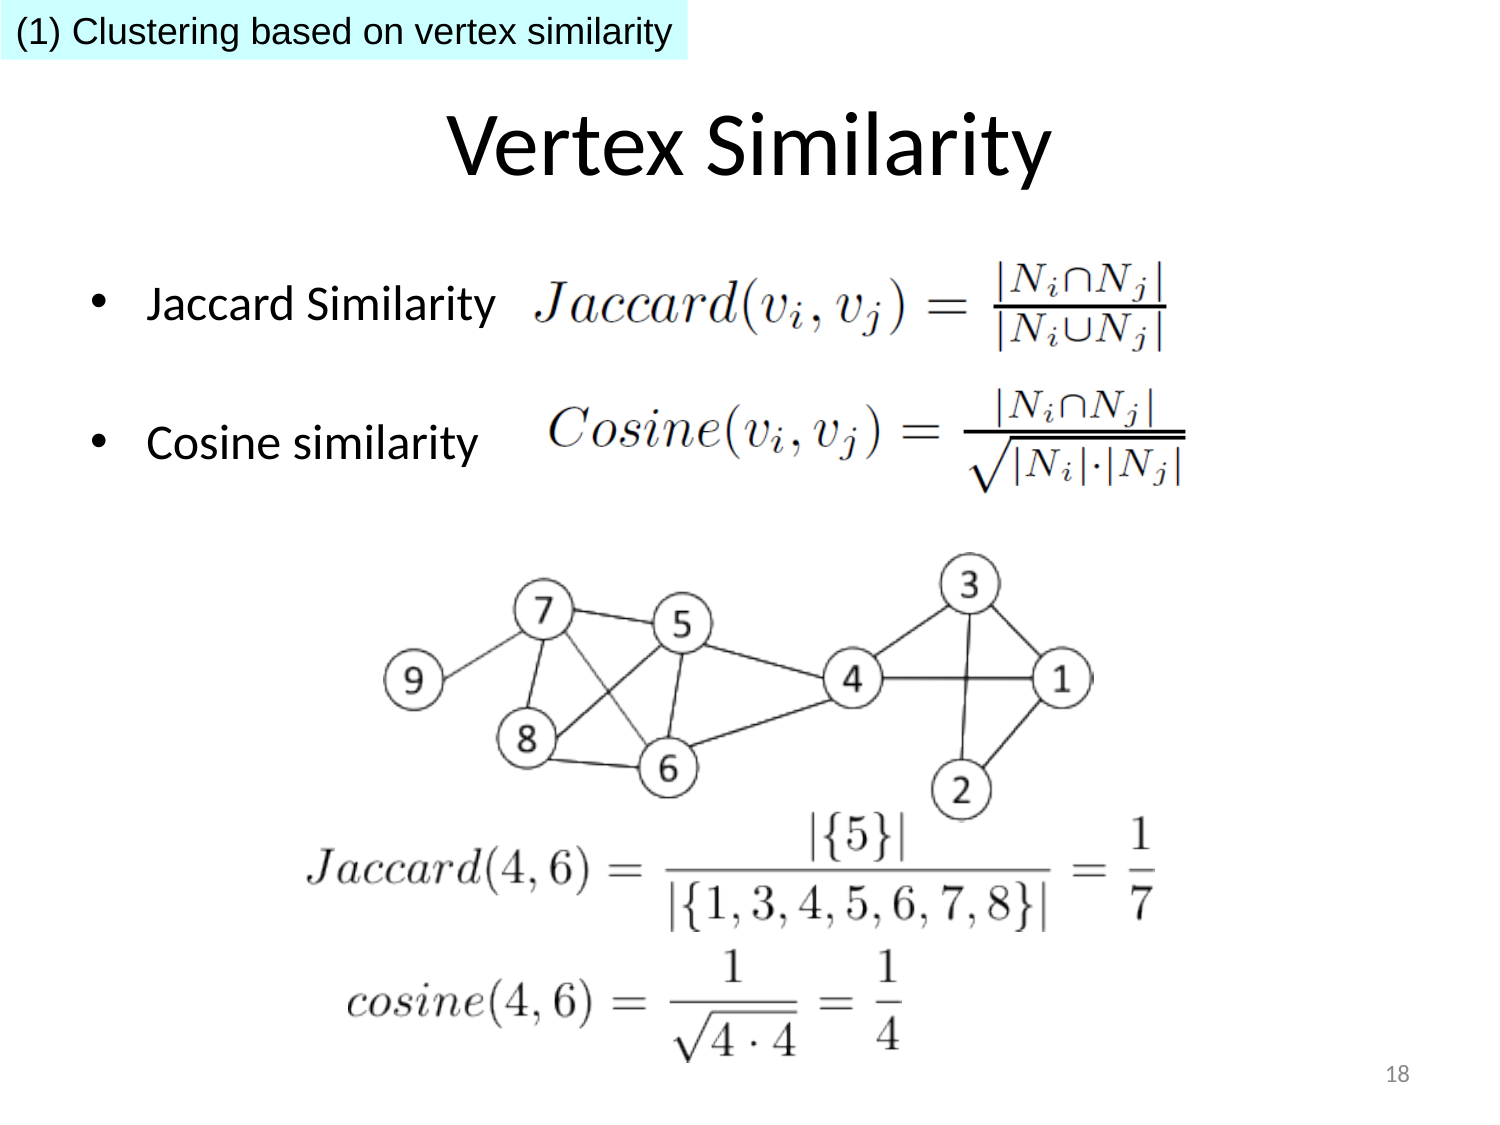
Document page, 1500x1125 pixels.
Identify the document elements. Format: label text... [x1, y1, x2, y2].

text_box (1) Clustering based on vertex similarity [0, 0, 688, 60]
picture [348, 947, 902, 1063]
picture [536, 386, 1193, 496]
list Jaccard Similarity Cosine similarity [74, 262, 1426, 1006]
picture [306, 551, 1155, 932]
text_box 18 [1074, 1042, 1425, 1103]
picture [522, 255, 1179, 362]
title Vertex Similarity [74, 44, 1426, 233]
